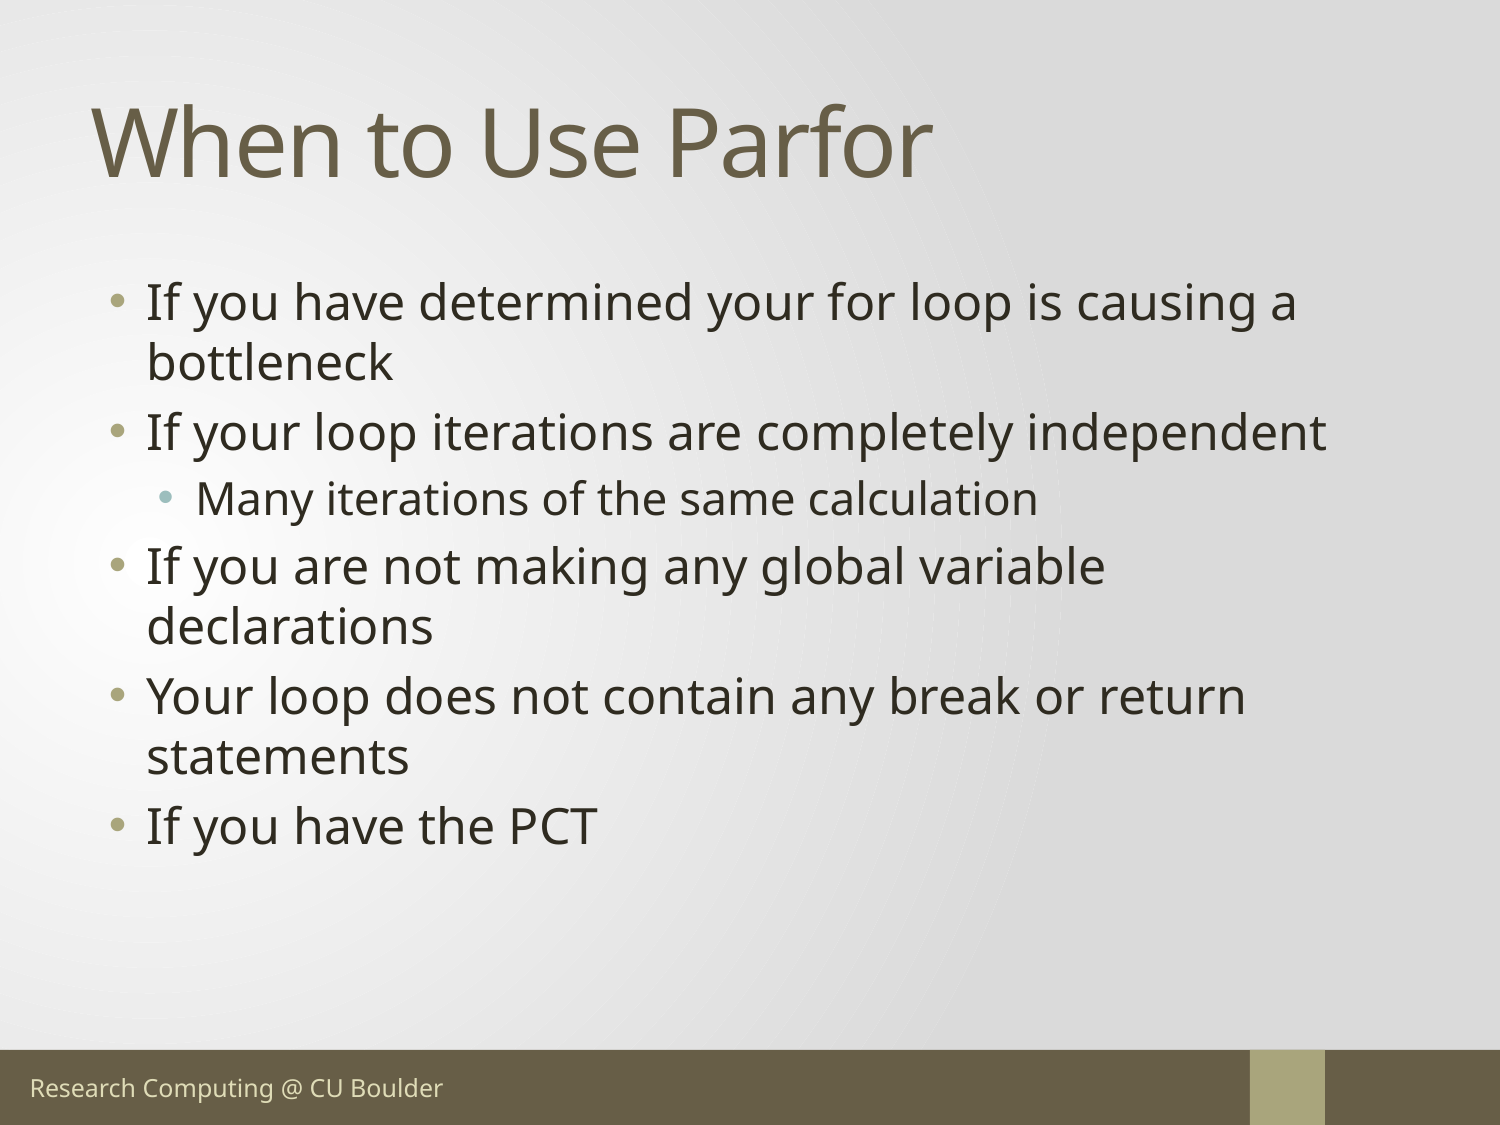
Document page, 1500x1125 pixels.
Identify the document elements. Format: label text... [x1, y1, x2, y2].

list If you have determined your for loop is causing a bottleneck If your loop iterations are completely independent Many iterations of the same calculation If you are not making any global variable declarations Your loop does not contain any break or return statements If you have the PCT [75, 262, 1419, 1032]
title When to Use Parfor [75, 45, 1419, 233]
